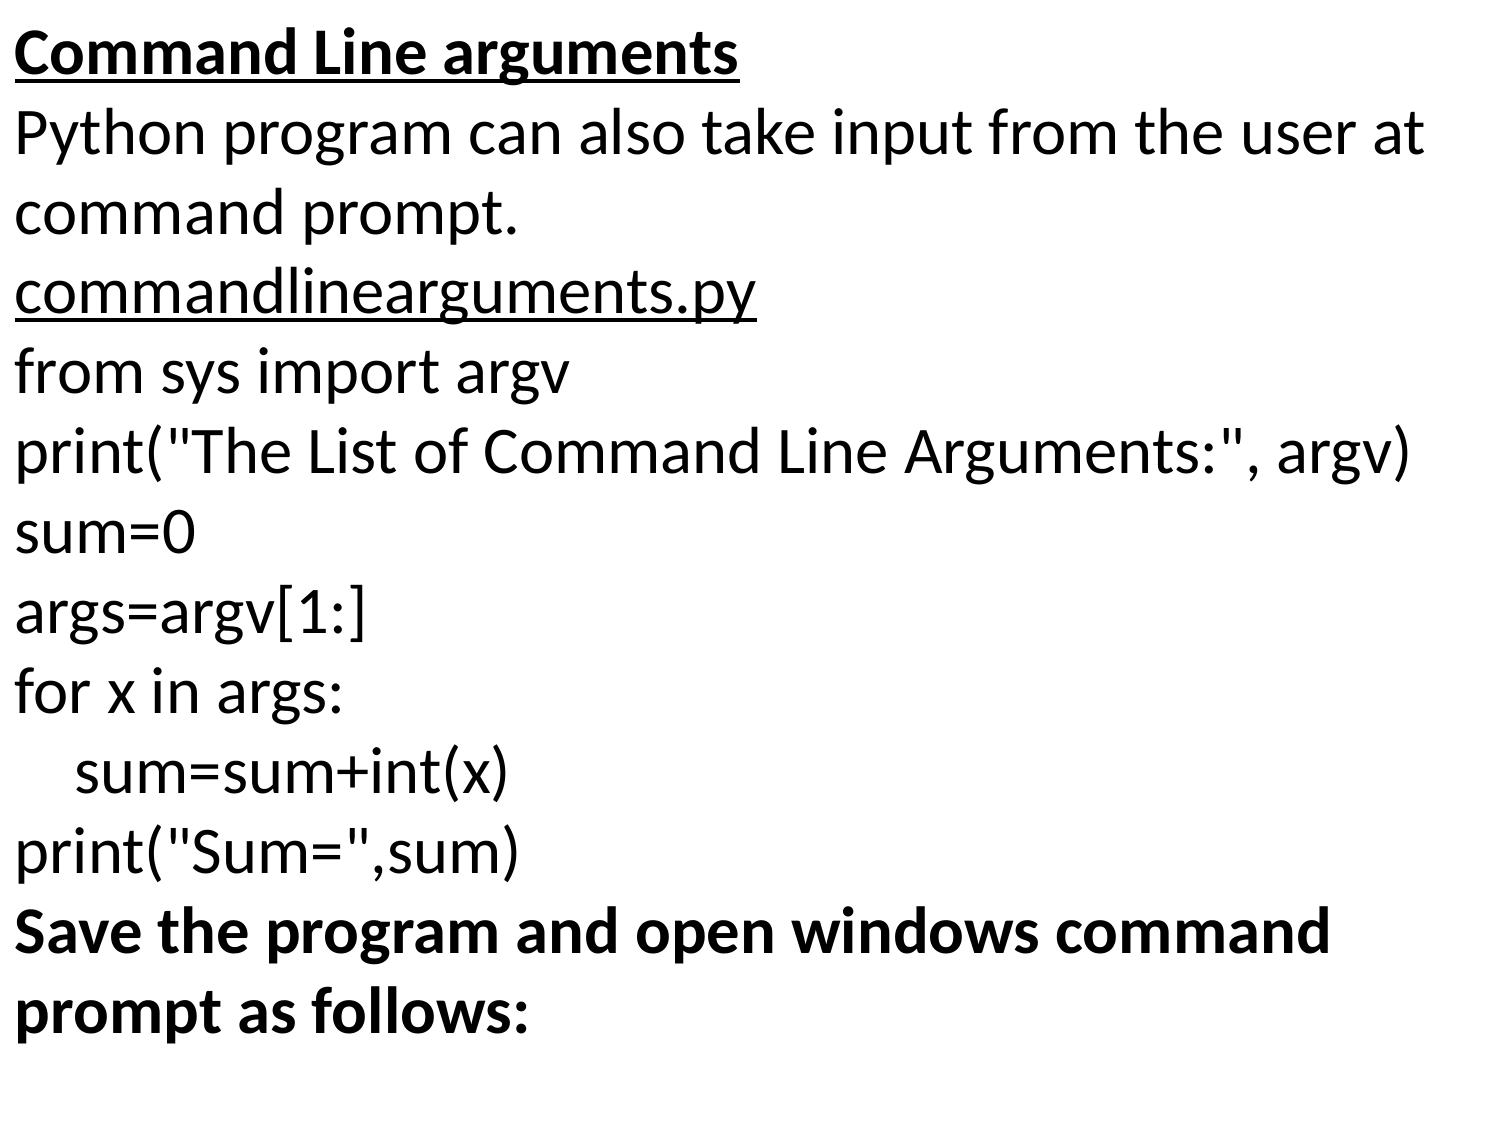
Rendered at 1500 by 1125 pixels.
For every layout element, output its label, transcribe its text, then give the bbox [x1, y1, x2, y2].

text_box Command Line arguments Python program can also take input from the user at command prompt. commandlinearguments.py from sys import argv print("The List of Command Line Arguments:", argv) sum=0 args=argv[1:] for x in args: sum=sum+int(x) print("Sum=",sum) Save the program and open windows command prompt as follows: [0, 0, 1500, 1055]
